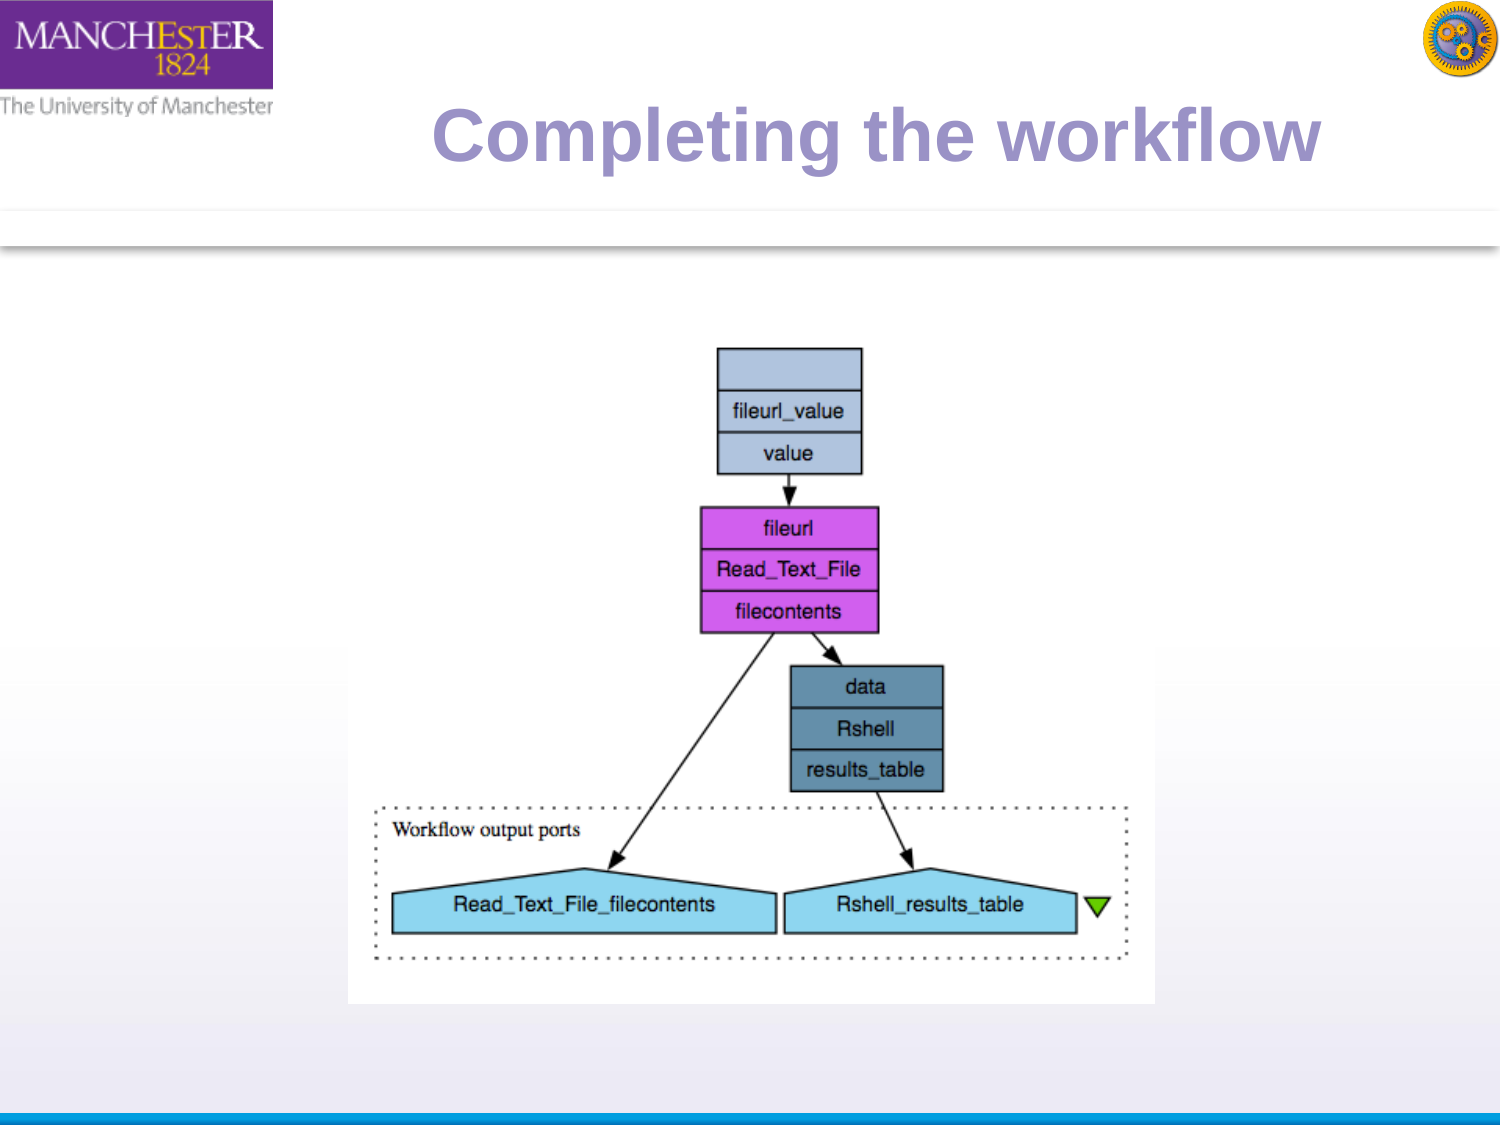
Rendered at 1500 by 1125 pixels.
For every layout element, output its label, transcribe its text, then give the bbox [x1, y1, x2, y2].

picture [0, 247, 1500, 1112]
title Completing the workflow [200, 62, 1338, 200]
picture [0, 0, 1500, 210]
